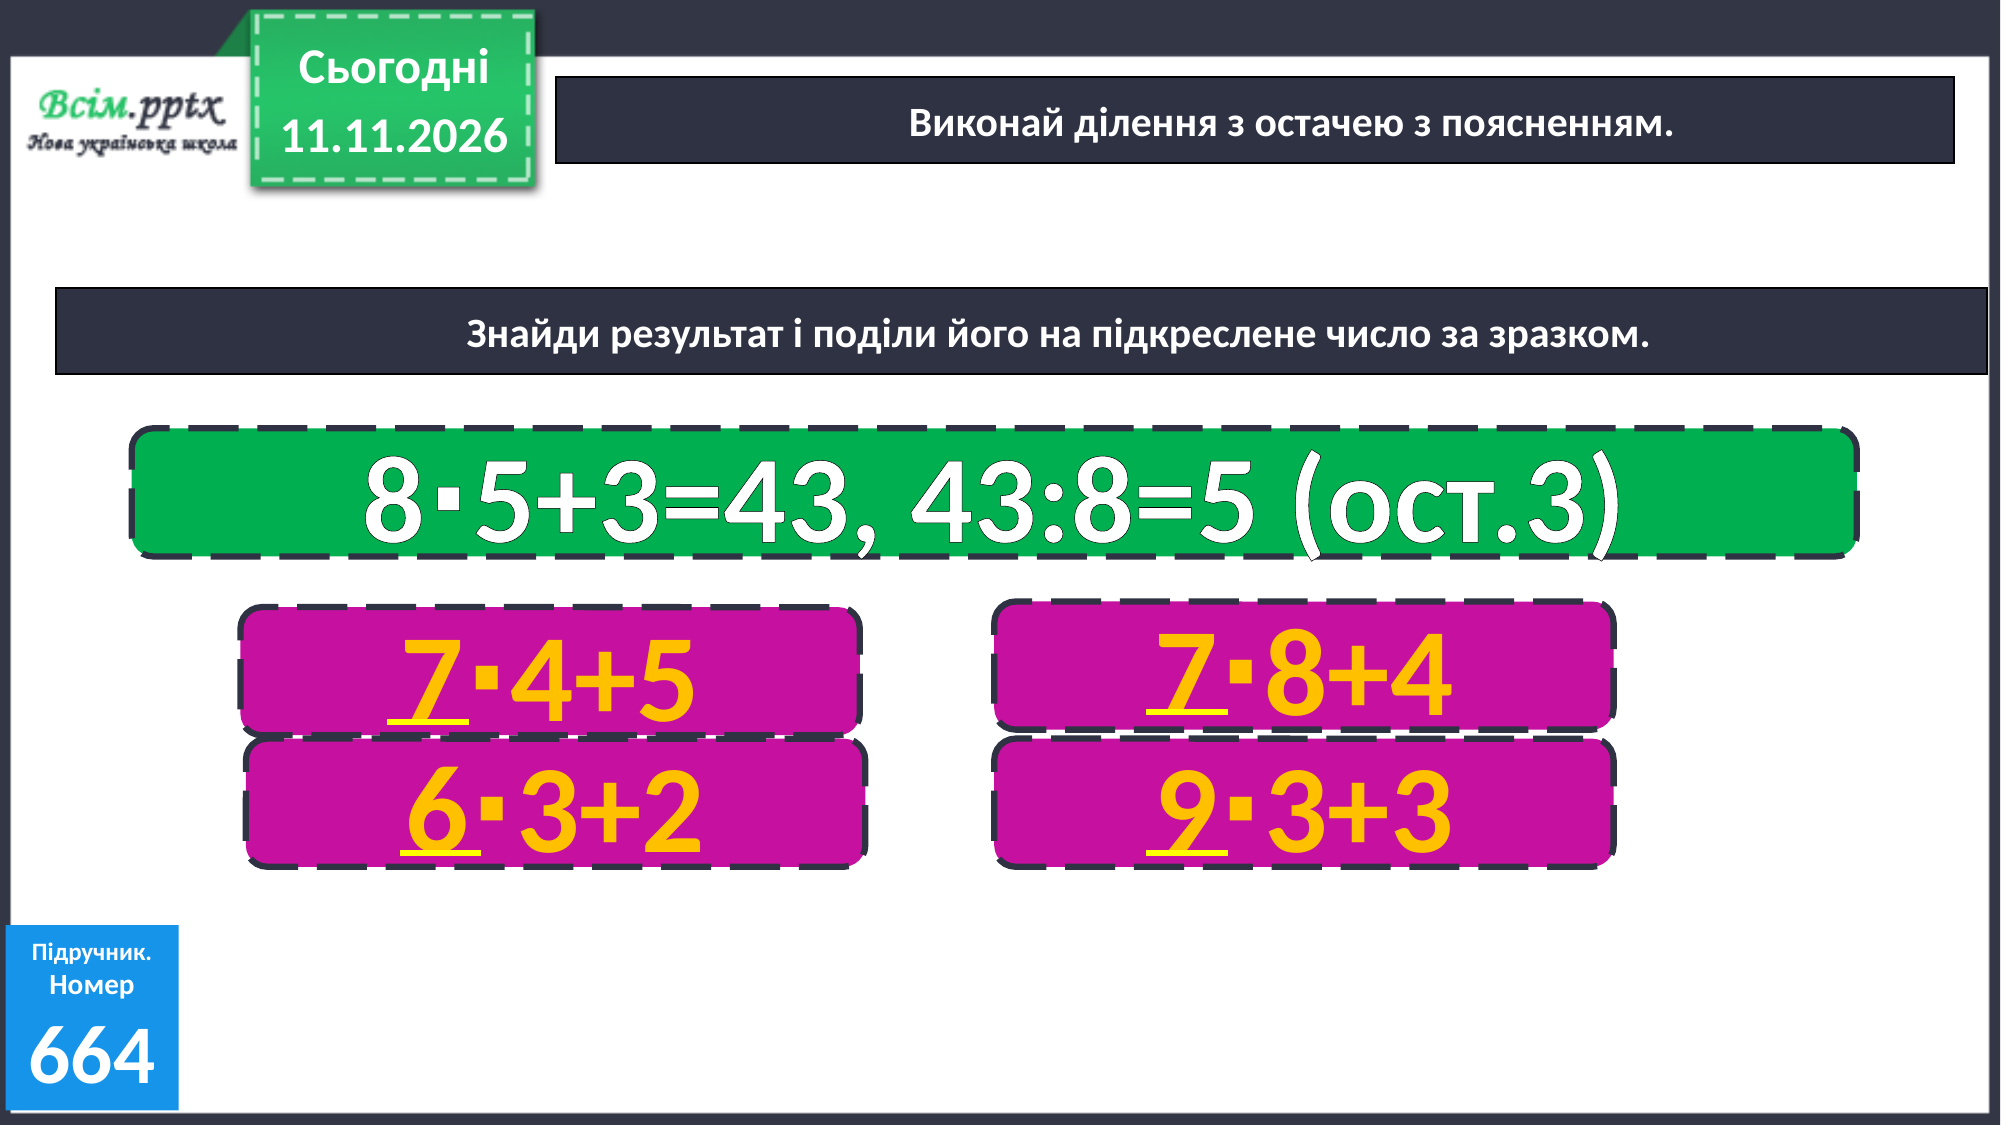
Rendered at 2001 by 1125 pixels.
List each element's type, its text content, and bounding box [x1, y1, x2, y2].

text_box 9∙3+3 [993, 737, 1615, 868]
text_box 17.05.2022 [263, 101, 524, 164]
text_box 8∙5+3=43, 43:8=5 (ост.3) [130, 427, 1858, 558]
text_box Знайди результат і поділи його на підкреслене число за зразком. [55, 287, 1988, 375]
text_box Сьогодні [284, 26, 535, 101]
picture [0, 0, 2001, 1125]
text_box 7∙8+4 [993, 600, 1615, 731]
text_box 7∙4+5 [239, 606, 861, 737]
text_box Підручник. Номер 664 [5, 924, 180, 1112]
text_box Виконай ділення з остачею з поясненням. [555, 76, 1955, 164]
text_box 6∙3+2 [244, 737, 867, 868]
